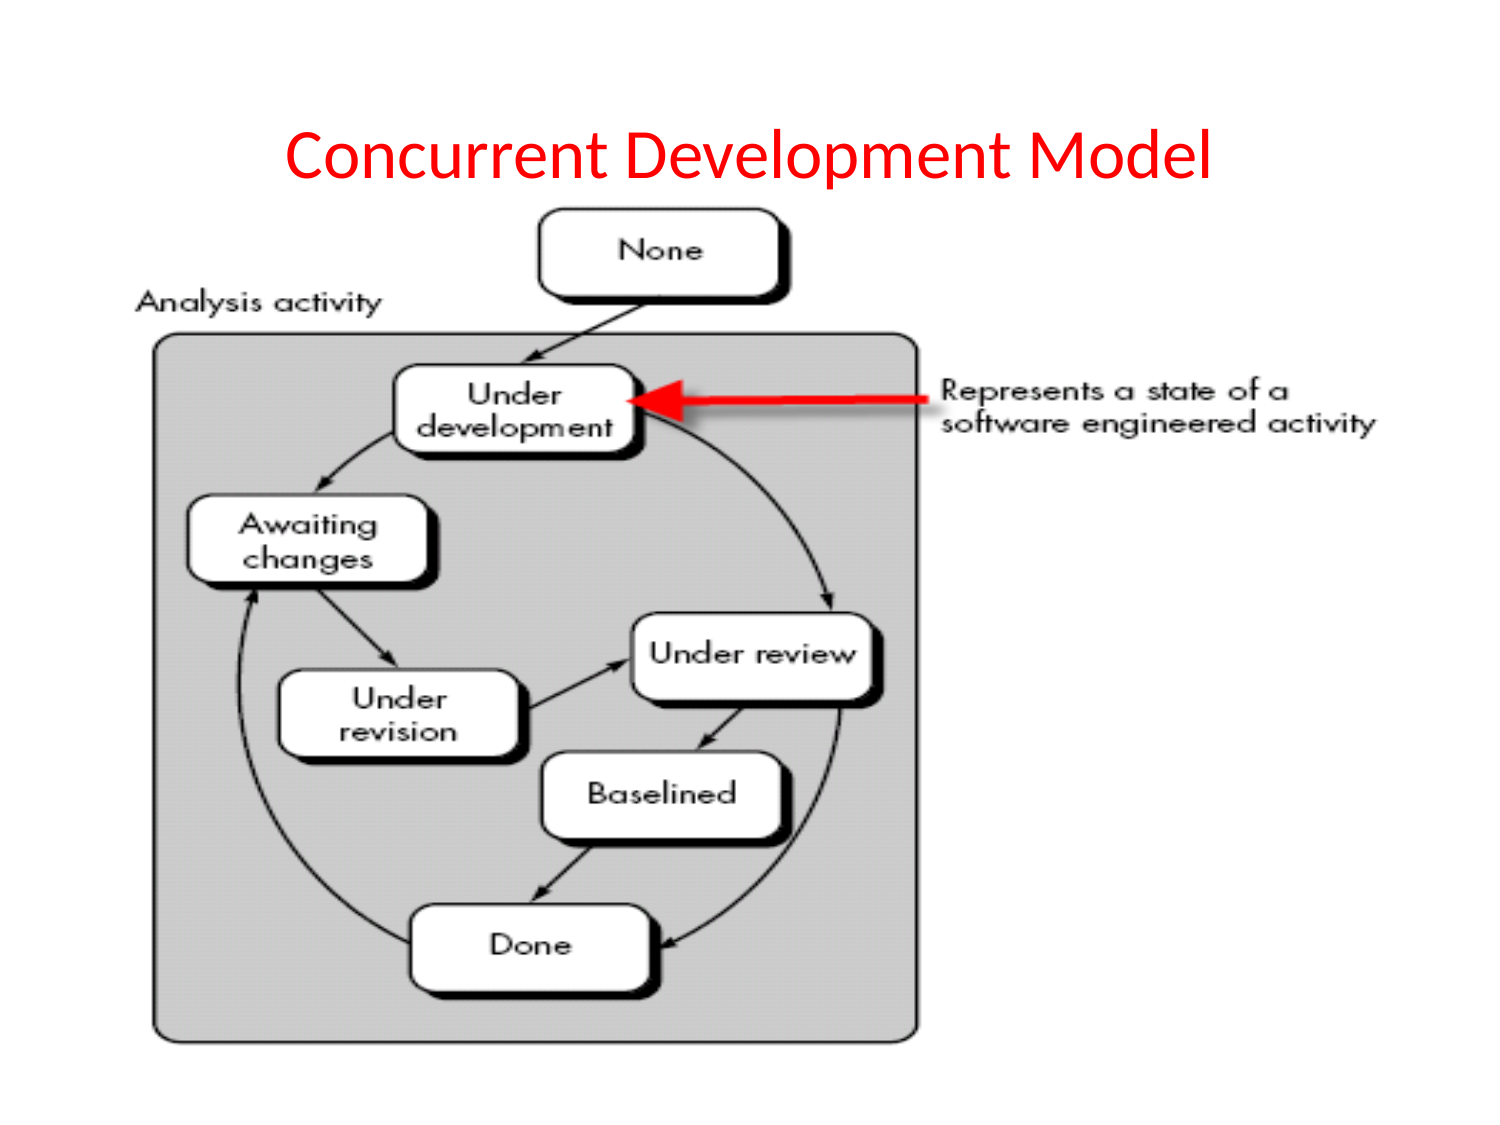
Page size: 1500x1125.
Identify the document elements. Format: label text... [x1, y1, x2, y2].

picture [99, 174, 1413, 1063]
title Concurrent Development Model [94, 50, 1407, 179]
